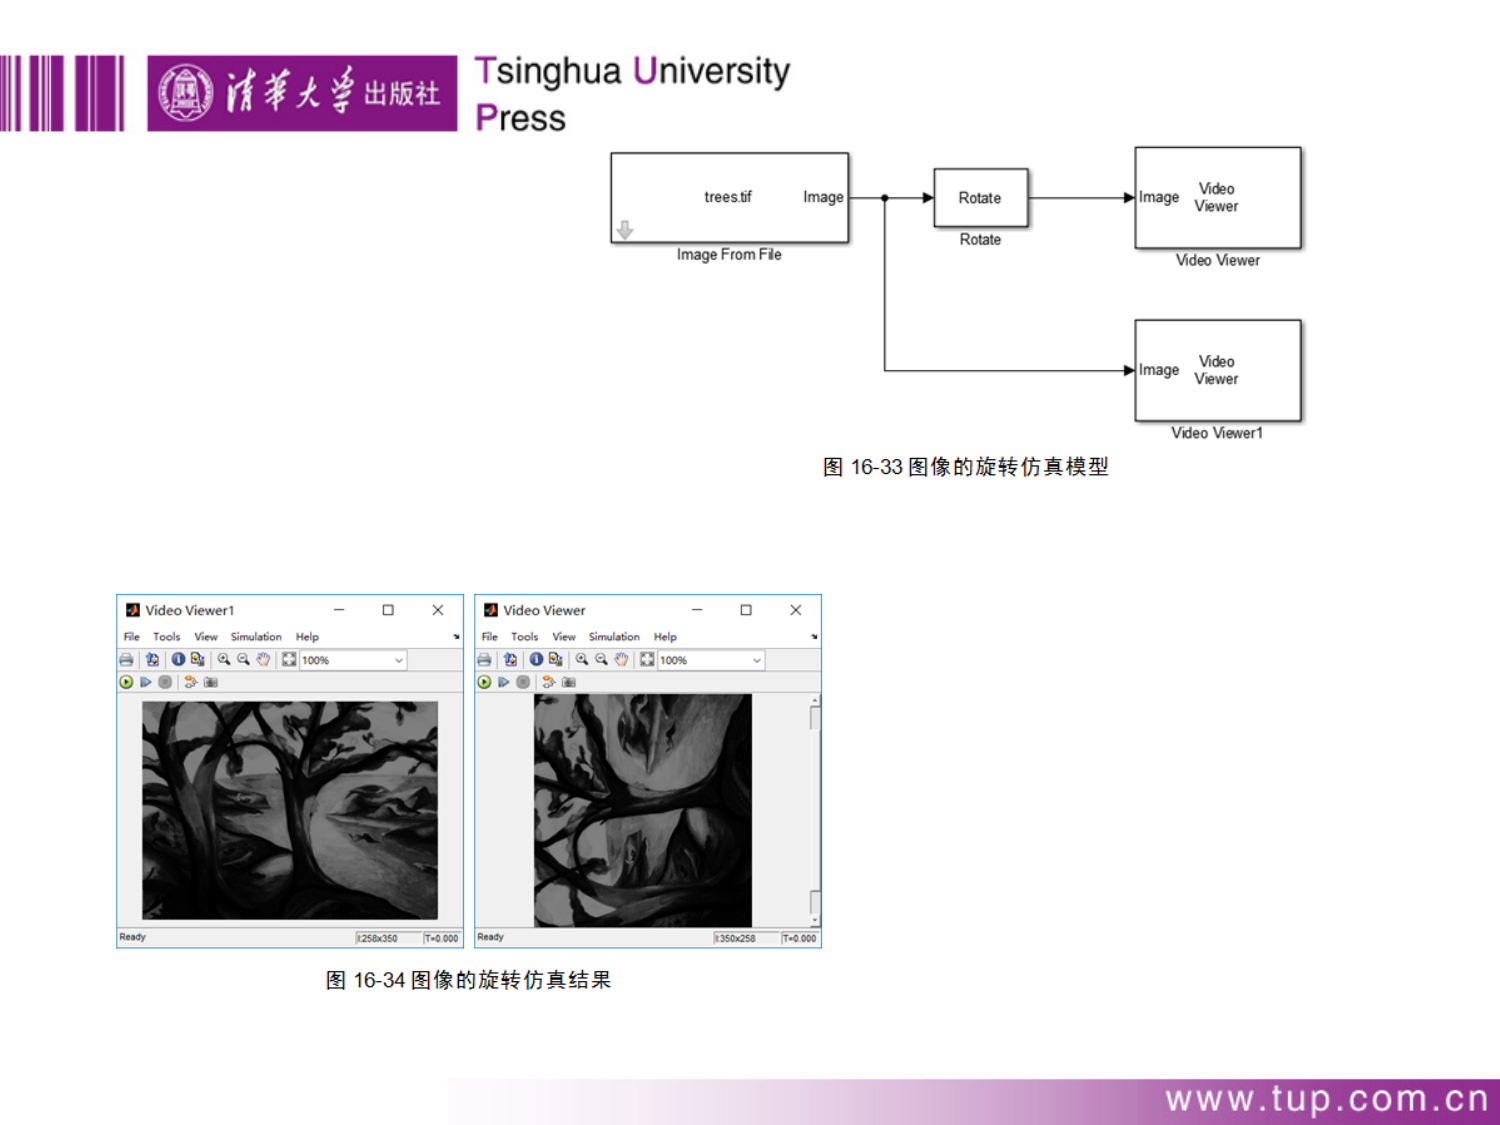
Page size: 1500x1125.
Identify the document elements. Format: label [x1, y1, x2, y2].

picture [0, 34, 1500, 478]
picture [100, 574, 841, 1000]
picture [0, 1059, 1500, 1125]
